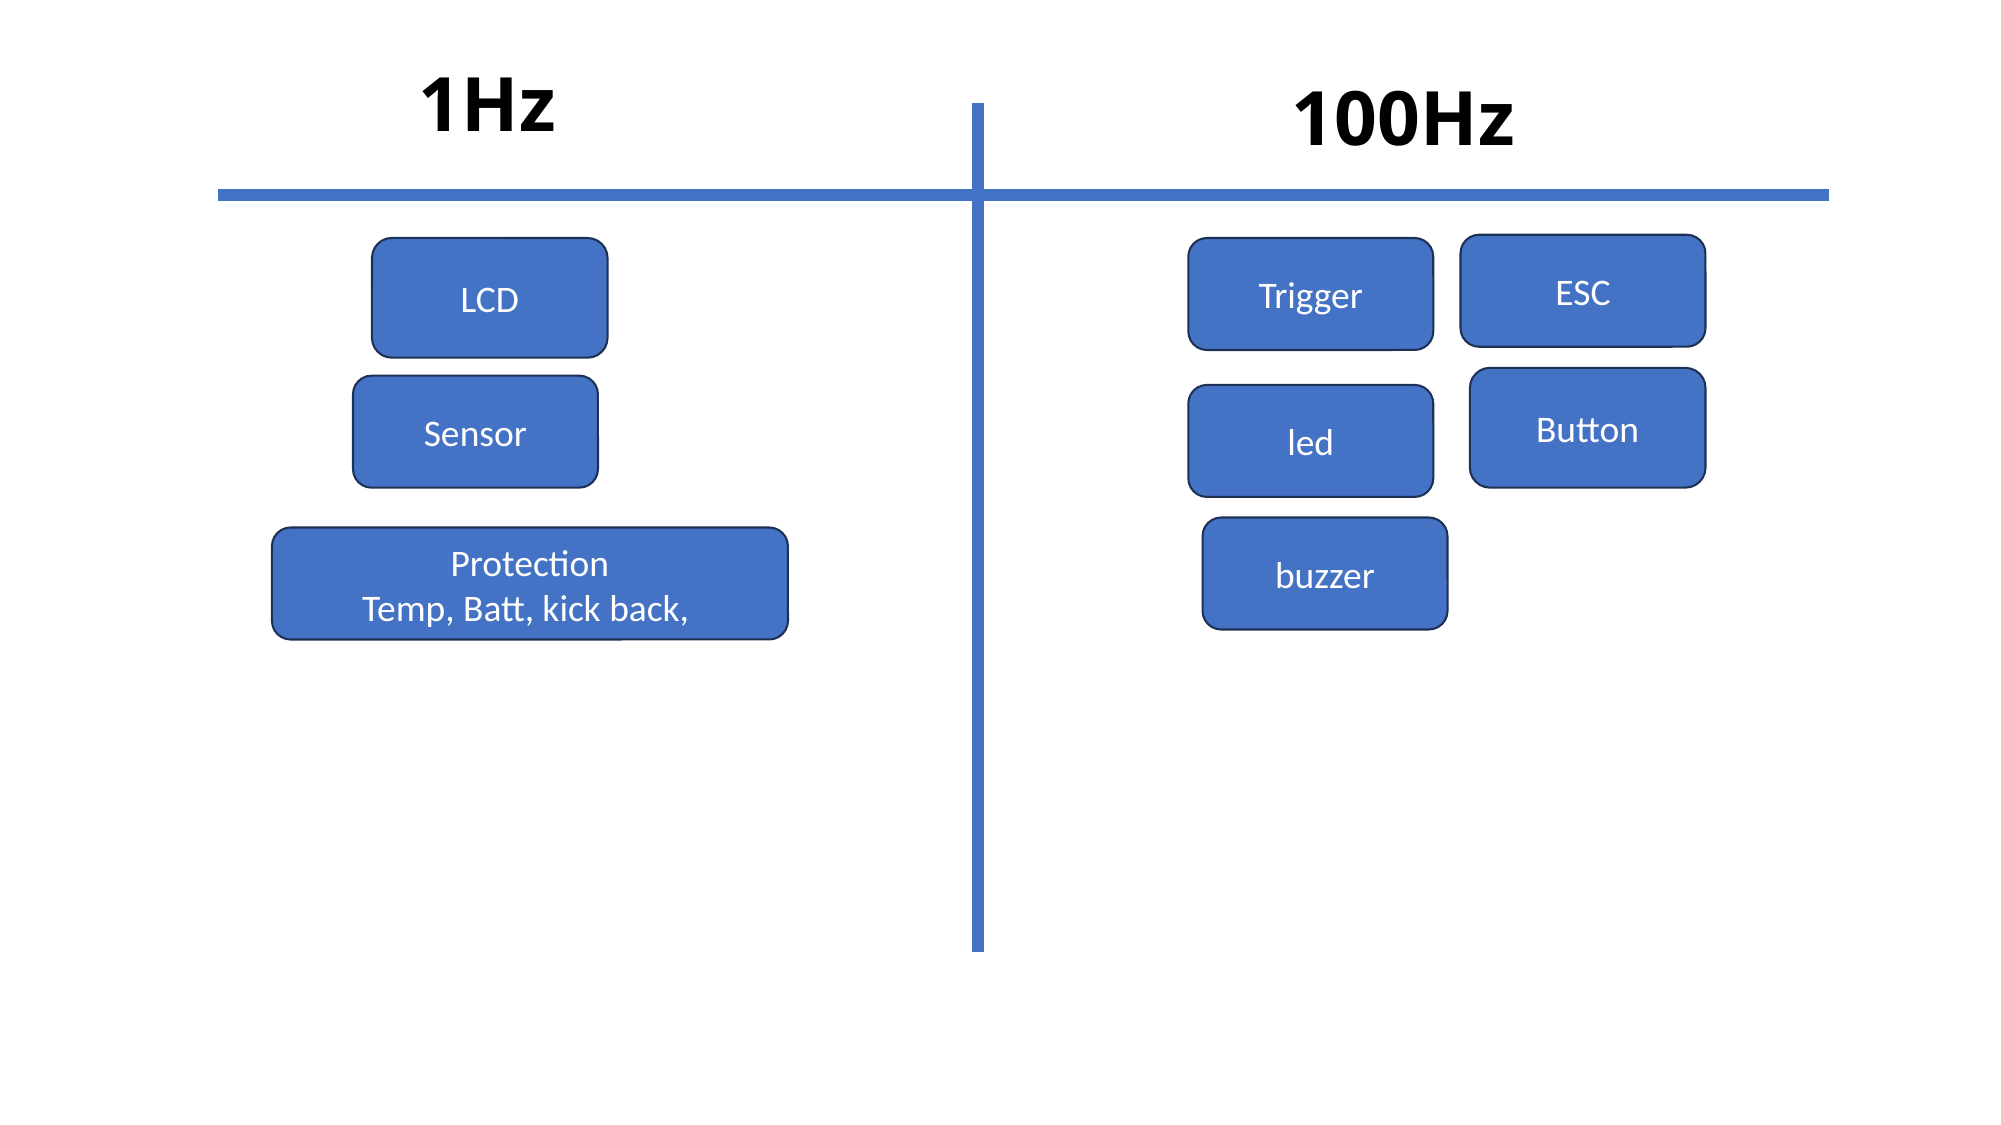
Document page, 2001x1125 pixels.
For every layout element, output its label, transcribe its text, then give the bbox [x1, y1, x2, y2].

text_box Button [1468, 366, 1707, 489]
text_box 100Hz [1277, 62, 1530, 168]
text_box LCD [370, 236, 609, 359]
text_box buzzer [1201, 516, 1449, 631]
text_box ESC [1459, 233, 1707, 348]
text_box Protection Temp, Batt, kick back, [270, 526, 790, 641]
text_box 1Hz [404, 49, 571, 154]
text_box Trigger [1187, 236, 1435, 352]
text_box Sensor [351, 374, 600, 489]
text_box led [1187, 383, 1435, 498]
